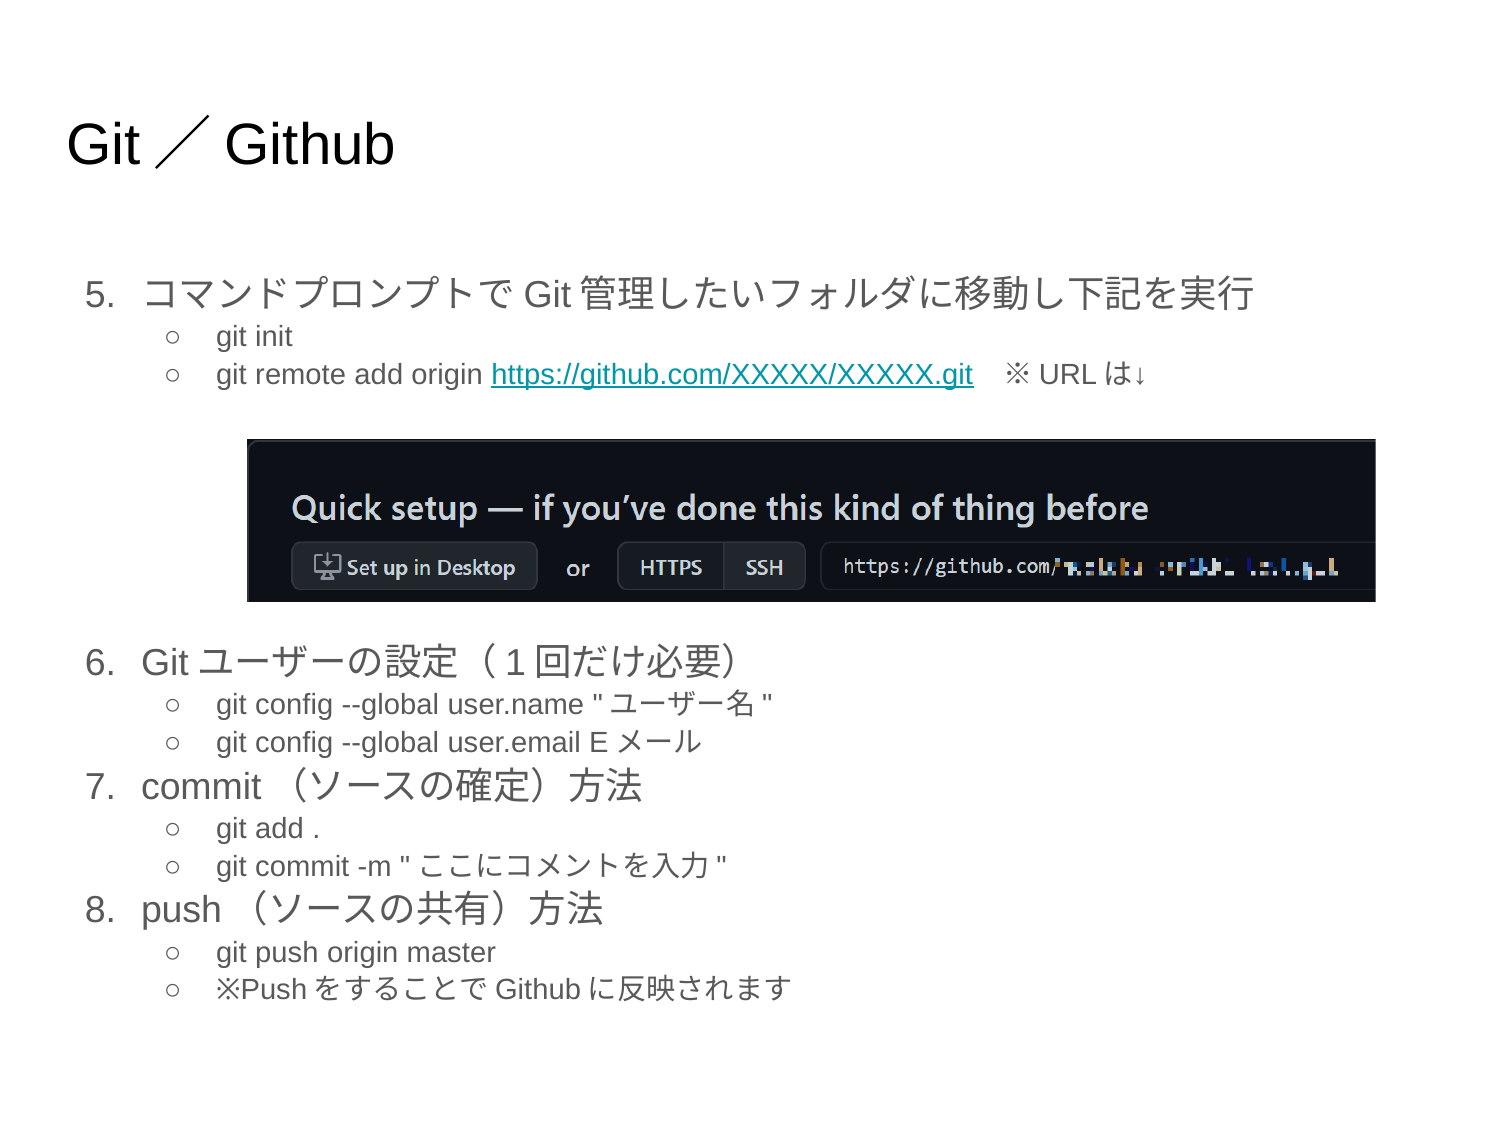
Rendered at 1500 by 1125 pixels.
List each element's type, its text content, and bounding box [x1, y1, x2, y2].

picture [246, 439, 1377, 602]
list コマンドプロンプトでGit管理したいフォルダに移動し下記を実行 git init git remote add origin https://github.com/XXXXX/XXXXX.git ※URLは↓ Gitユーザーの設定（1回だけ必要） git config --global user.name "ユーザー名" git config --global user.email Eメール commit（ソースの確定）方法 git add . git commit -m "ここにコメントを入力" push（ソースの共有）方法 git push origin master ※PushをすることでGithubに反映されます [51, 252, 1449, 1085]
title Git／Github [51, 97, 1449, 223]
